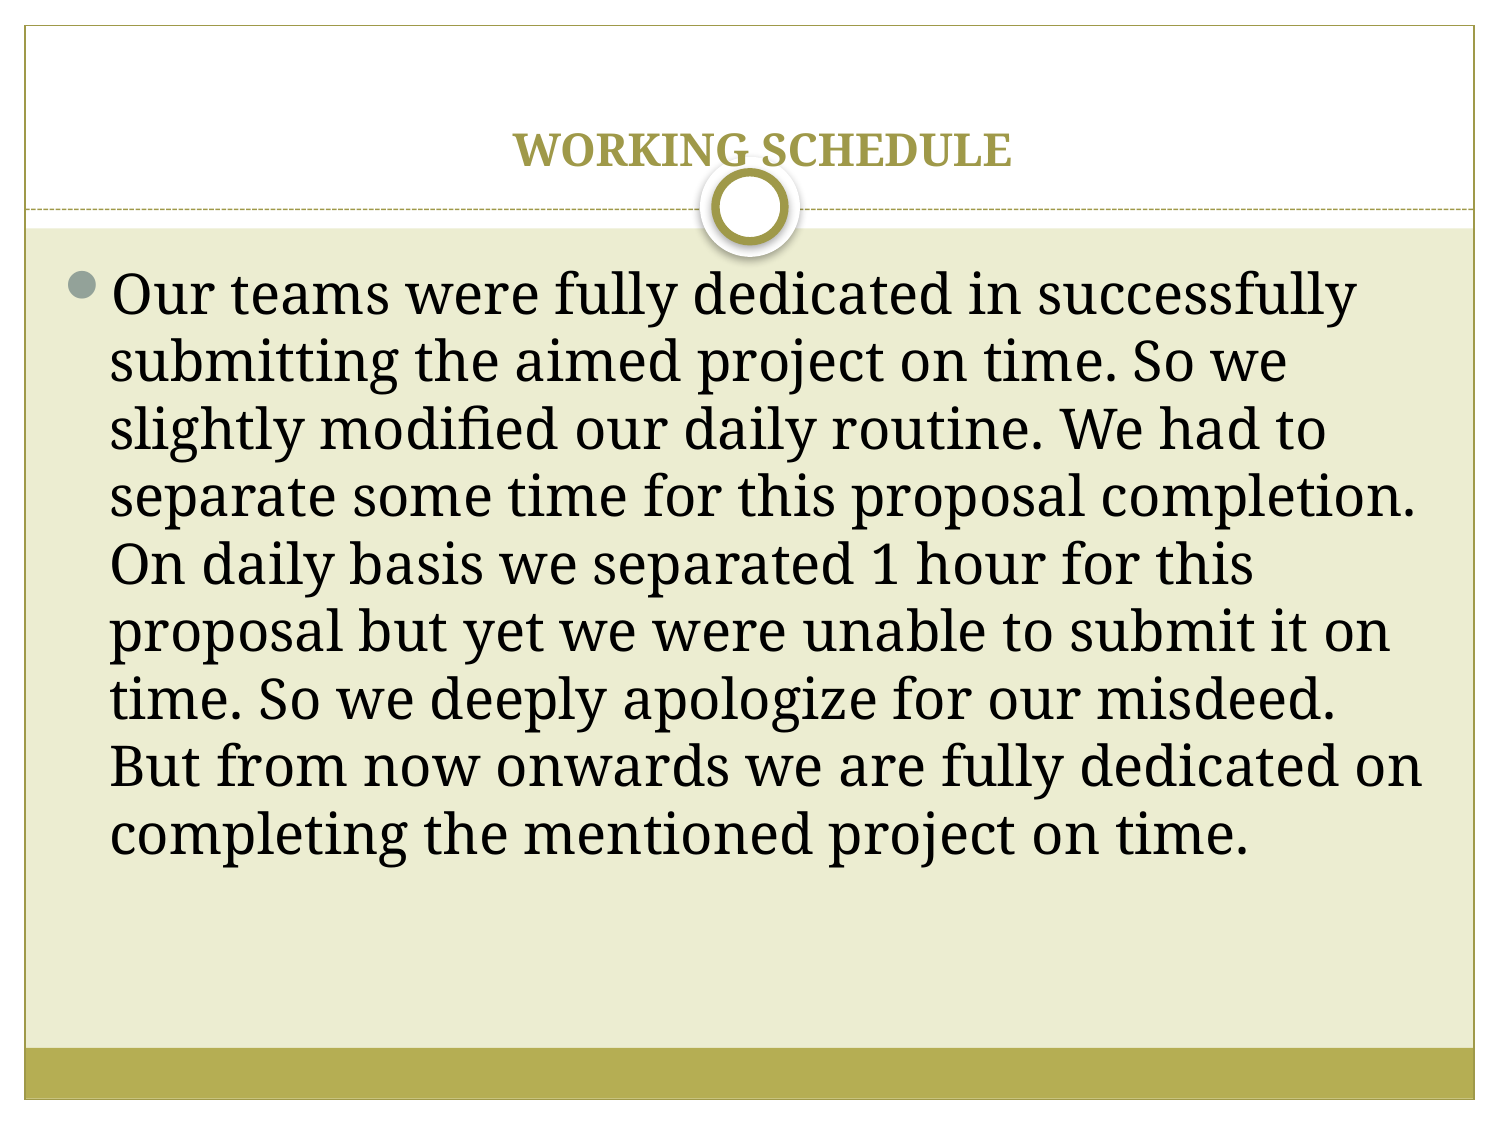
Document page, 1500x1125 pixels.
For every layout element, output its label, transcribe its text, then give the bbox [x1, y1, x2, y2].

title WORKING SCHEDULE [62, 112, 1463, 237]
list Our teams were fully dedicated in successfully submitting the aimed project on time. So we slightly modified our daily routine. We had to separate some time for this proposal completion. On daily basis we separated 1 hour for this proposal but yet we were unable to submit it on time. So we deeply apologize for our misdeed. But from now onwards we are fully dedicated on completing the mentioned project on time. [49, 250, 1445, 1001]
